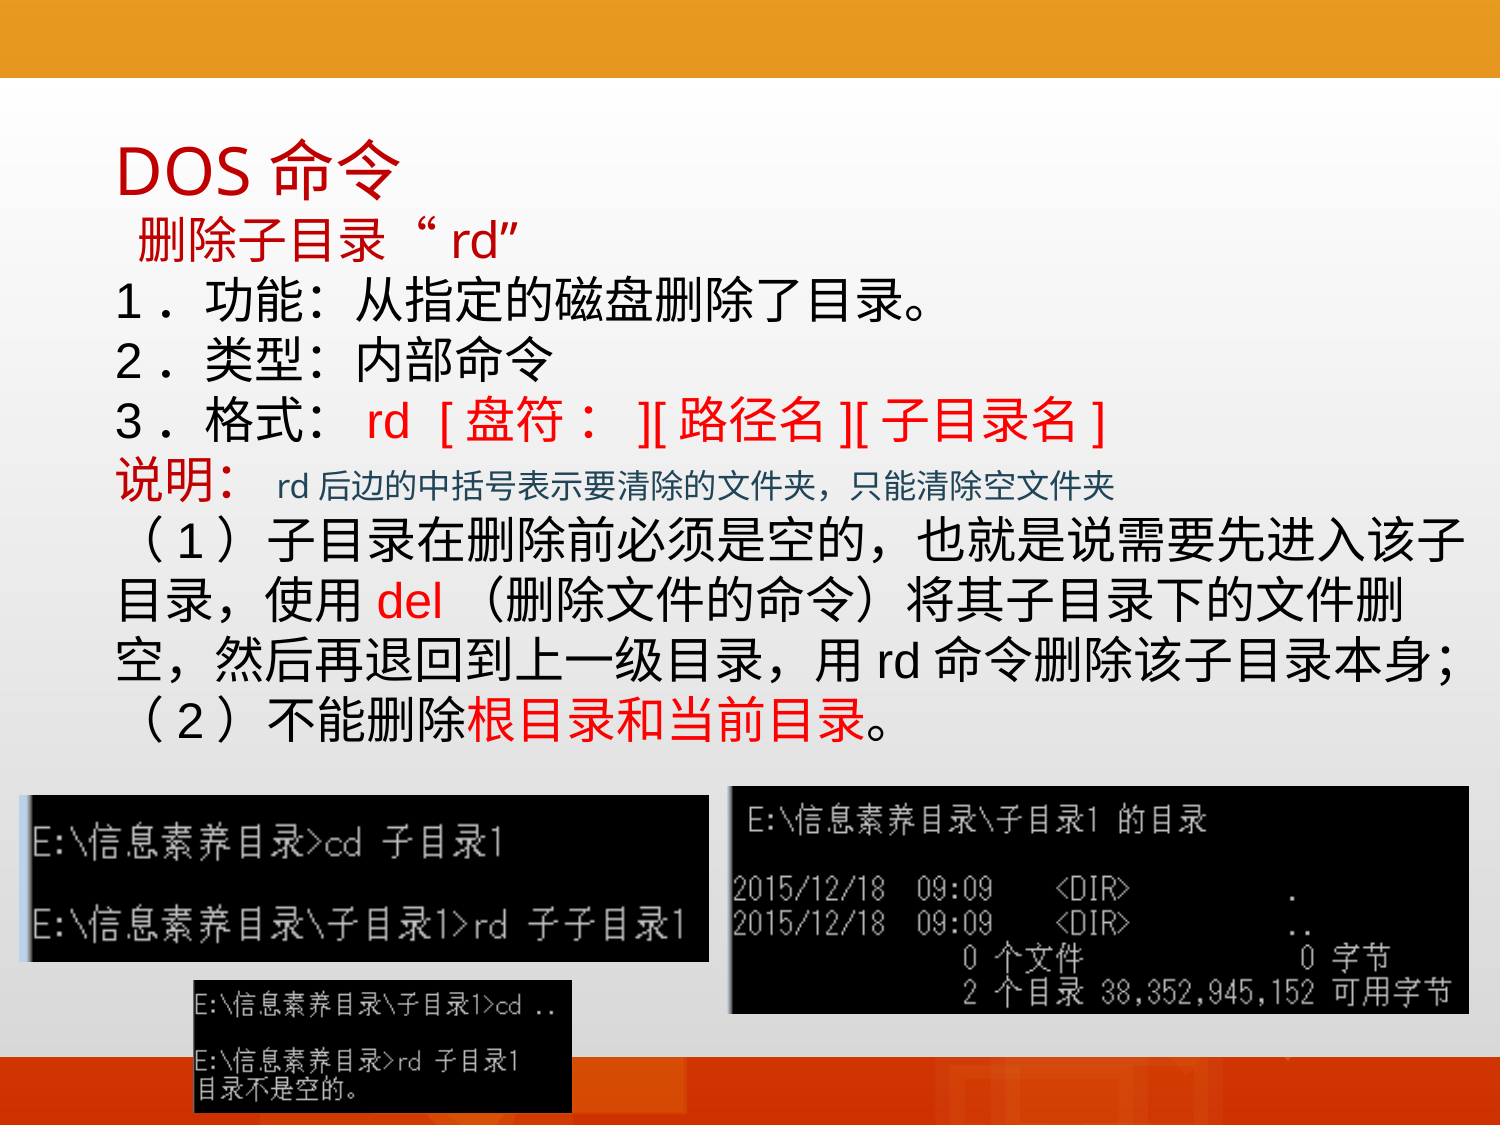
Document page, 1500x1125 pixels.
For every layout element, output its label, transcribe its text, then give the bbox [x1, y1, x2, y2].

picture [193, 980, 572, 1113]
picture [727, 785, 1469, 1014]
text_box DOS命令 删除子目录“rd” 1．功能：从指定的磁盘删除了目录。 2．类型：内部命令 3．格式：rd [盘符 ：][路径名][子目录名] 说明：rd后边的中括号表示要清除的文件夹，只能清除空文件夹 （1）子目录在删除前必须是空的，也就是说需要先进入该子目录，使用del（删除文件的命令）将其子目录下的文件删空，然后再退回到上一级目录，用rd命令删除该子目录本身； （2）不能删除根目录和当前目录。 [99, 120, 1500, 846]
picture [19, 795, 709, 962]
text_box [0, 78, 1500, 1057]
